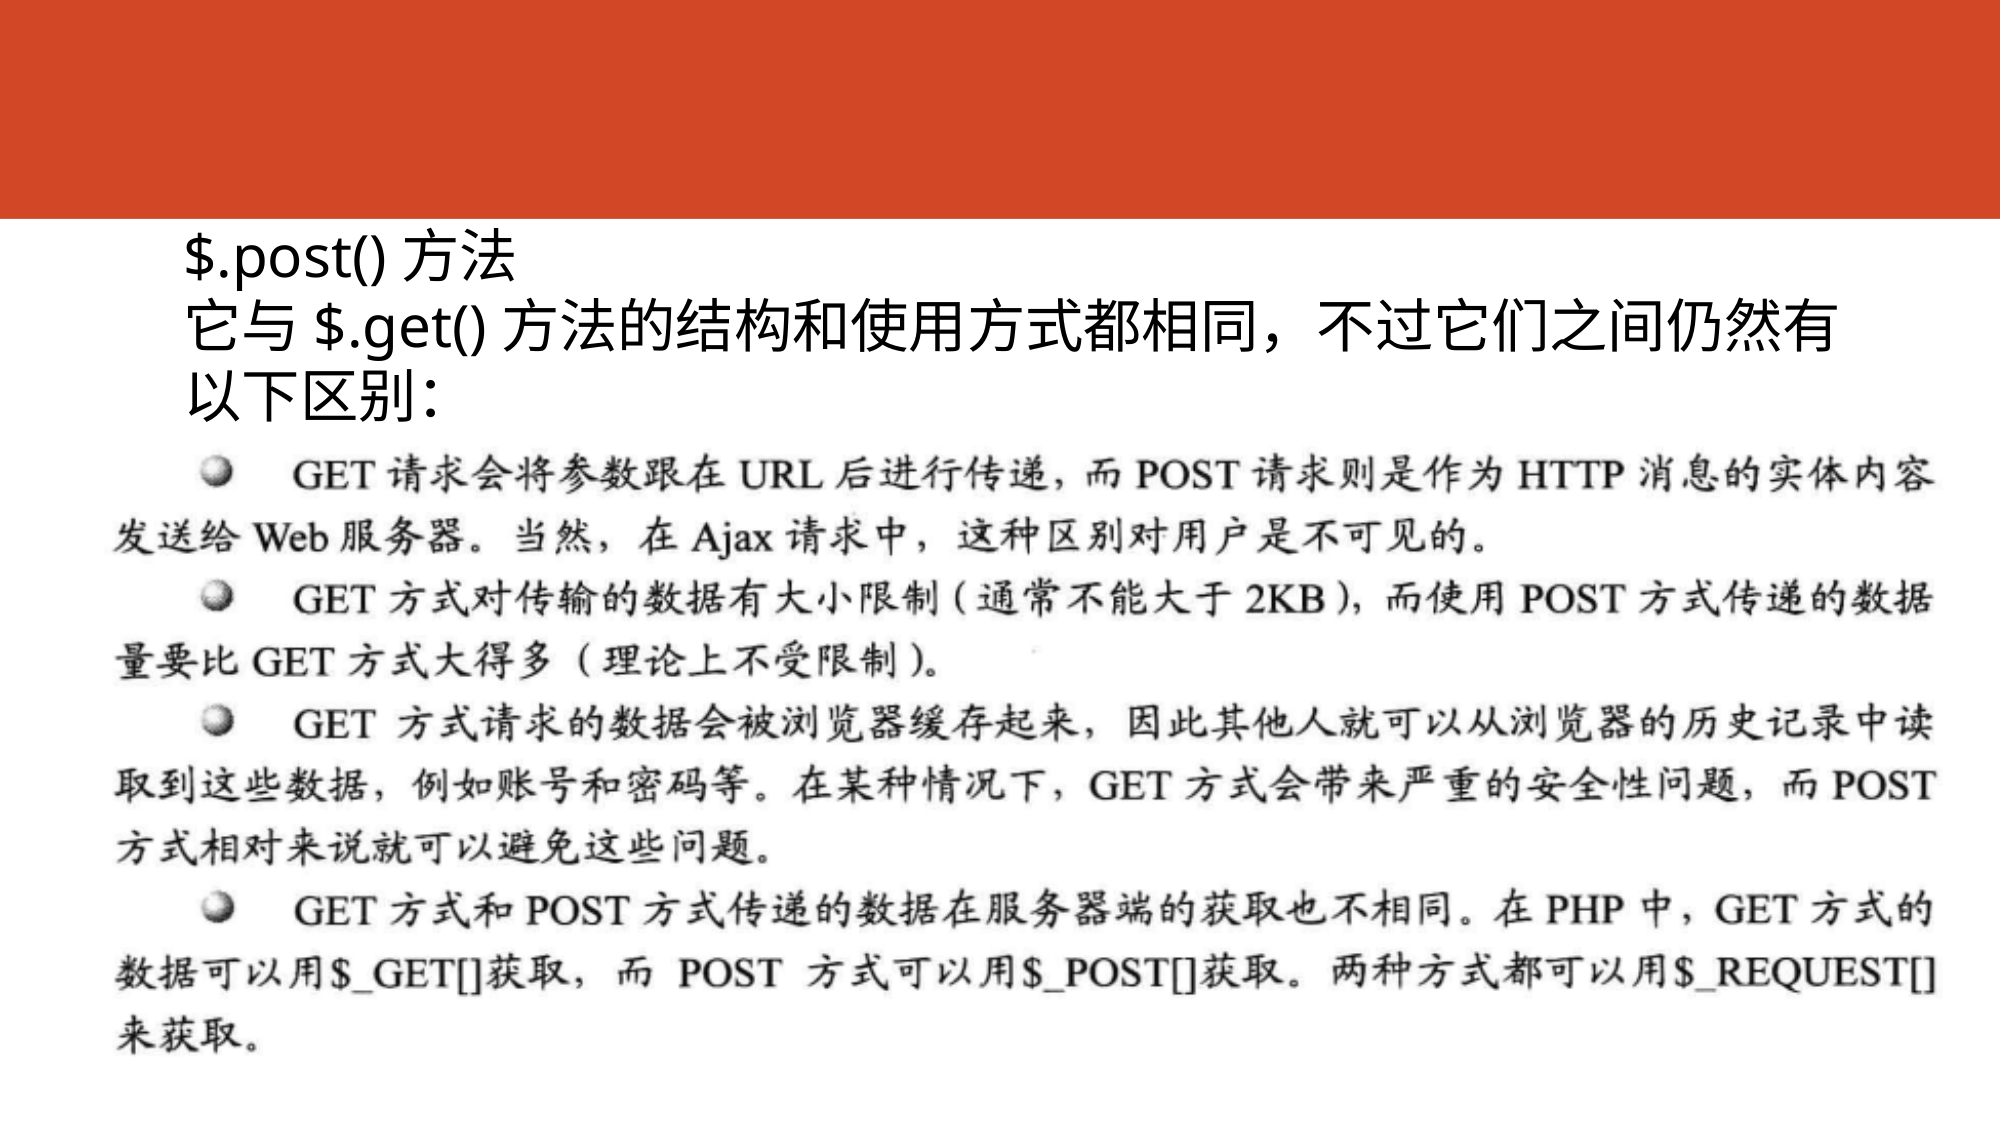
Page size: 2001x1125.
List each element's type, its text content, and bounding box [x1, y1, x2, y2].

picture [99, 439, 1959, 1071]
text_box $.post()方法 它与$.get()方法的结构和使用方式都相同，不过它们之间仍然有以下区别： [168, 212, 1863, 437]
